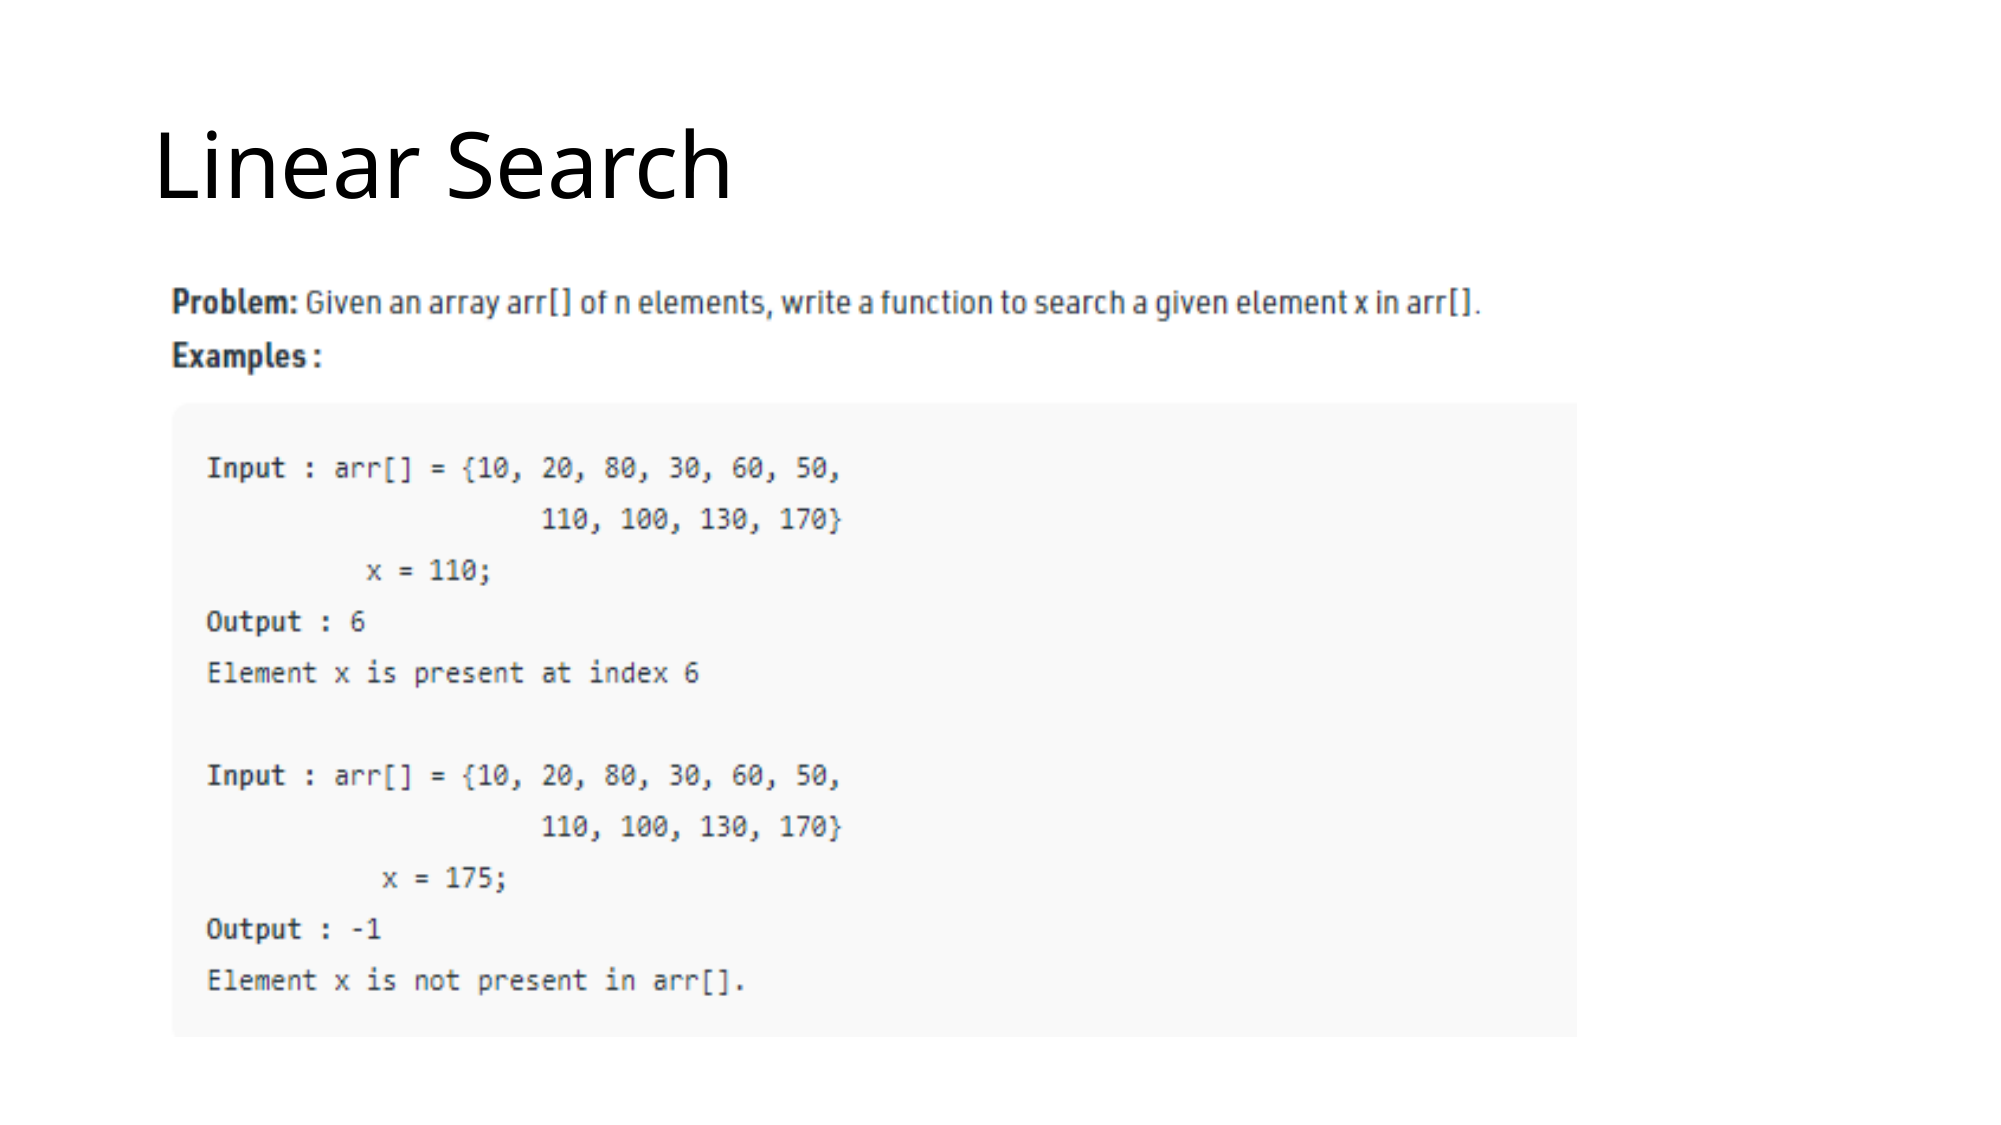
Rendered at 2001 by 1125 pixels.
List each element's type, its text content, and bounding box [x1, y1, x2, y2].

title Linear Search [137, 59, 1863, 278]
picture [154, 258, 1577, 1037]
